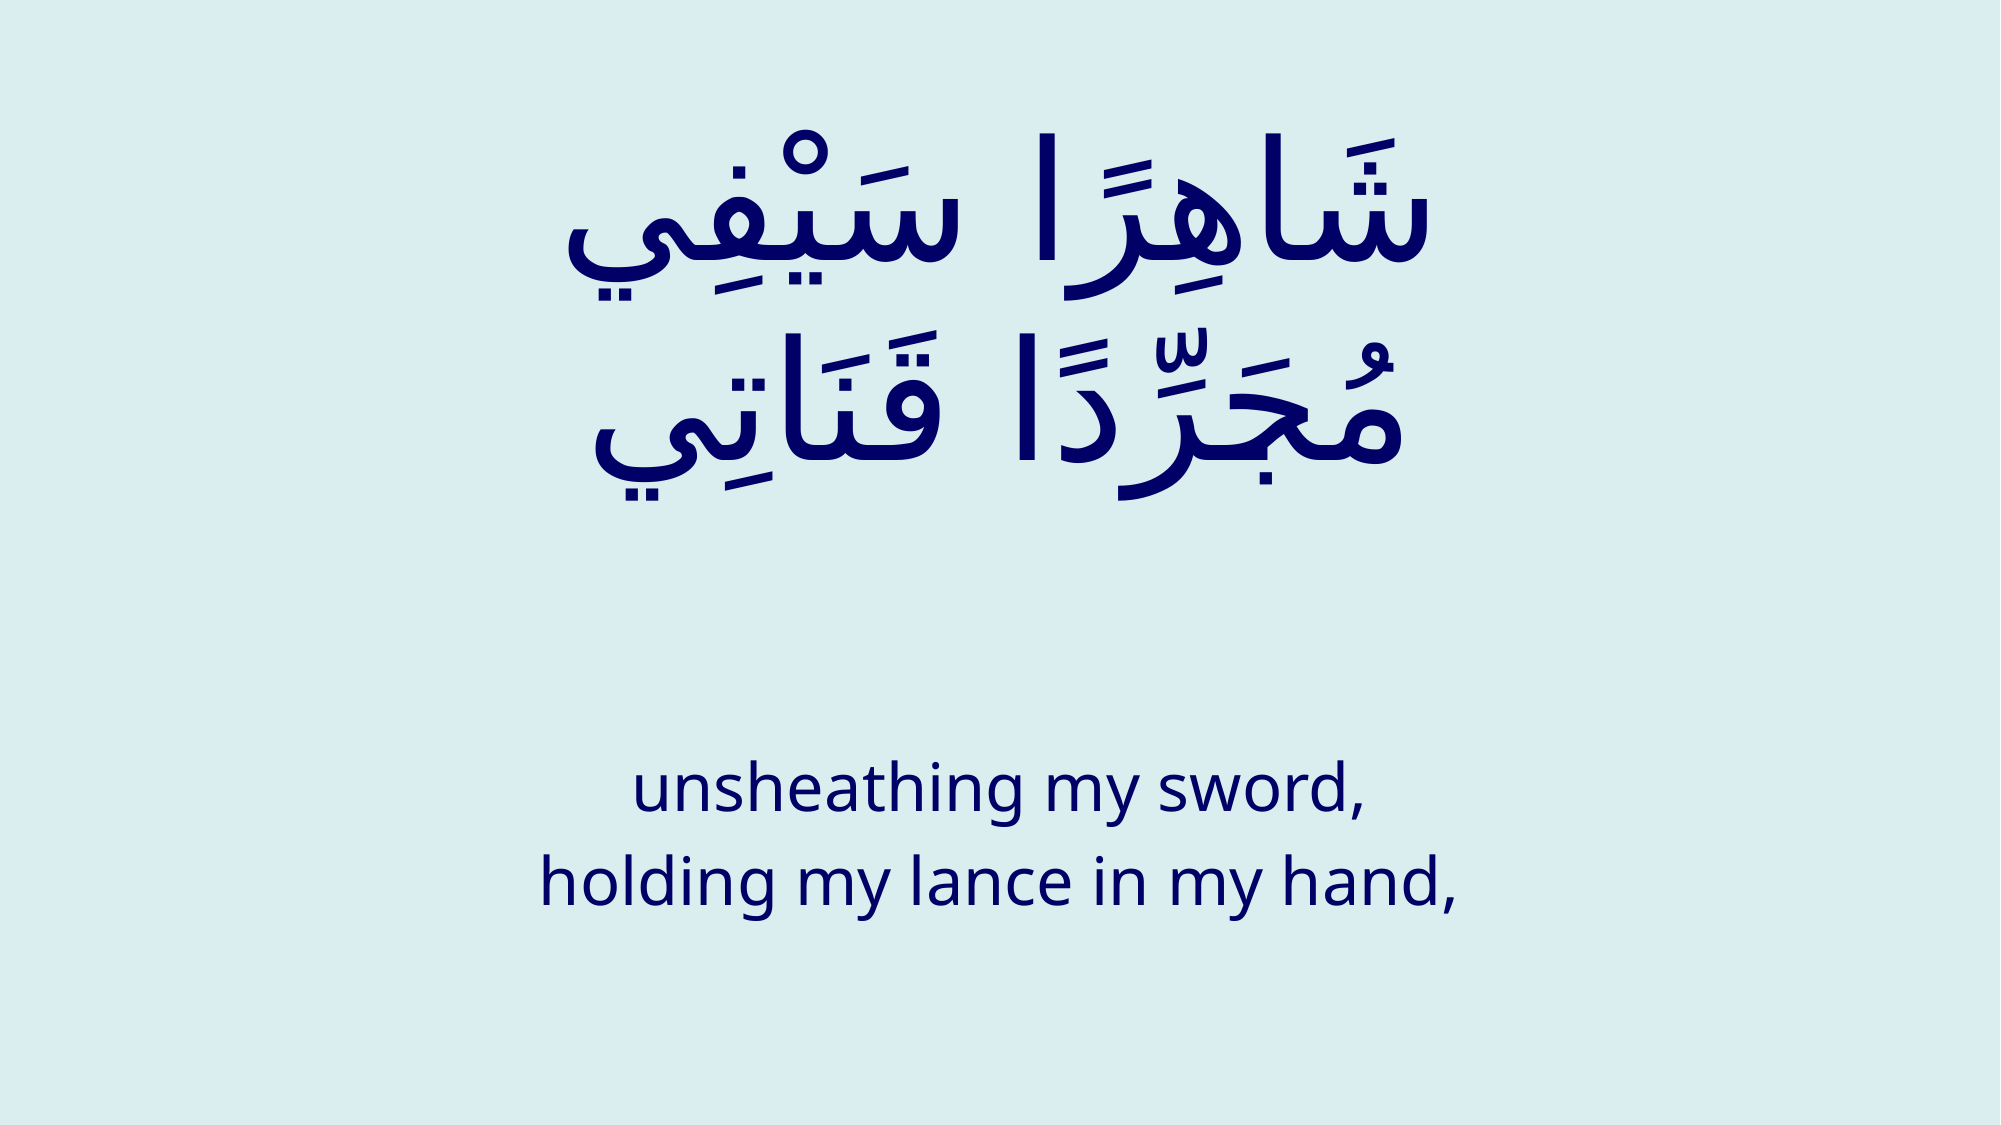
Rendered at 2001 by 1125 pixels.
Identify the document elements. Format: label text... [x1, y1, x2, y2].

list unsheathing my sword, holding my lance in my hand, [356, 737, 1644, 1050]
title شَاهِرًا سَيْفِي مُجَرِّدًا قَنَاتِي [0, 200, 2000, 388]
